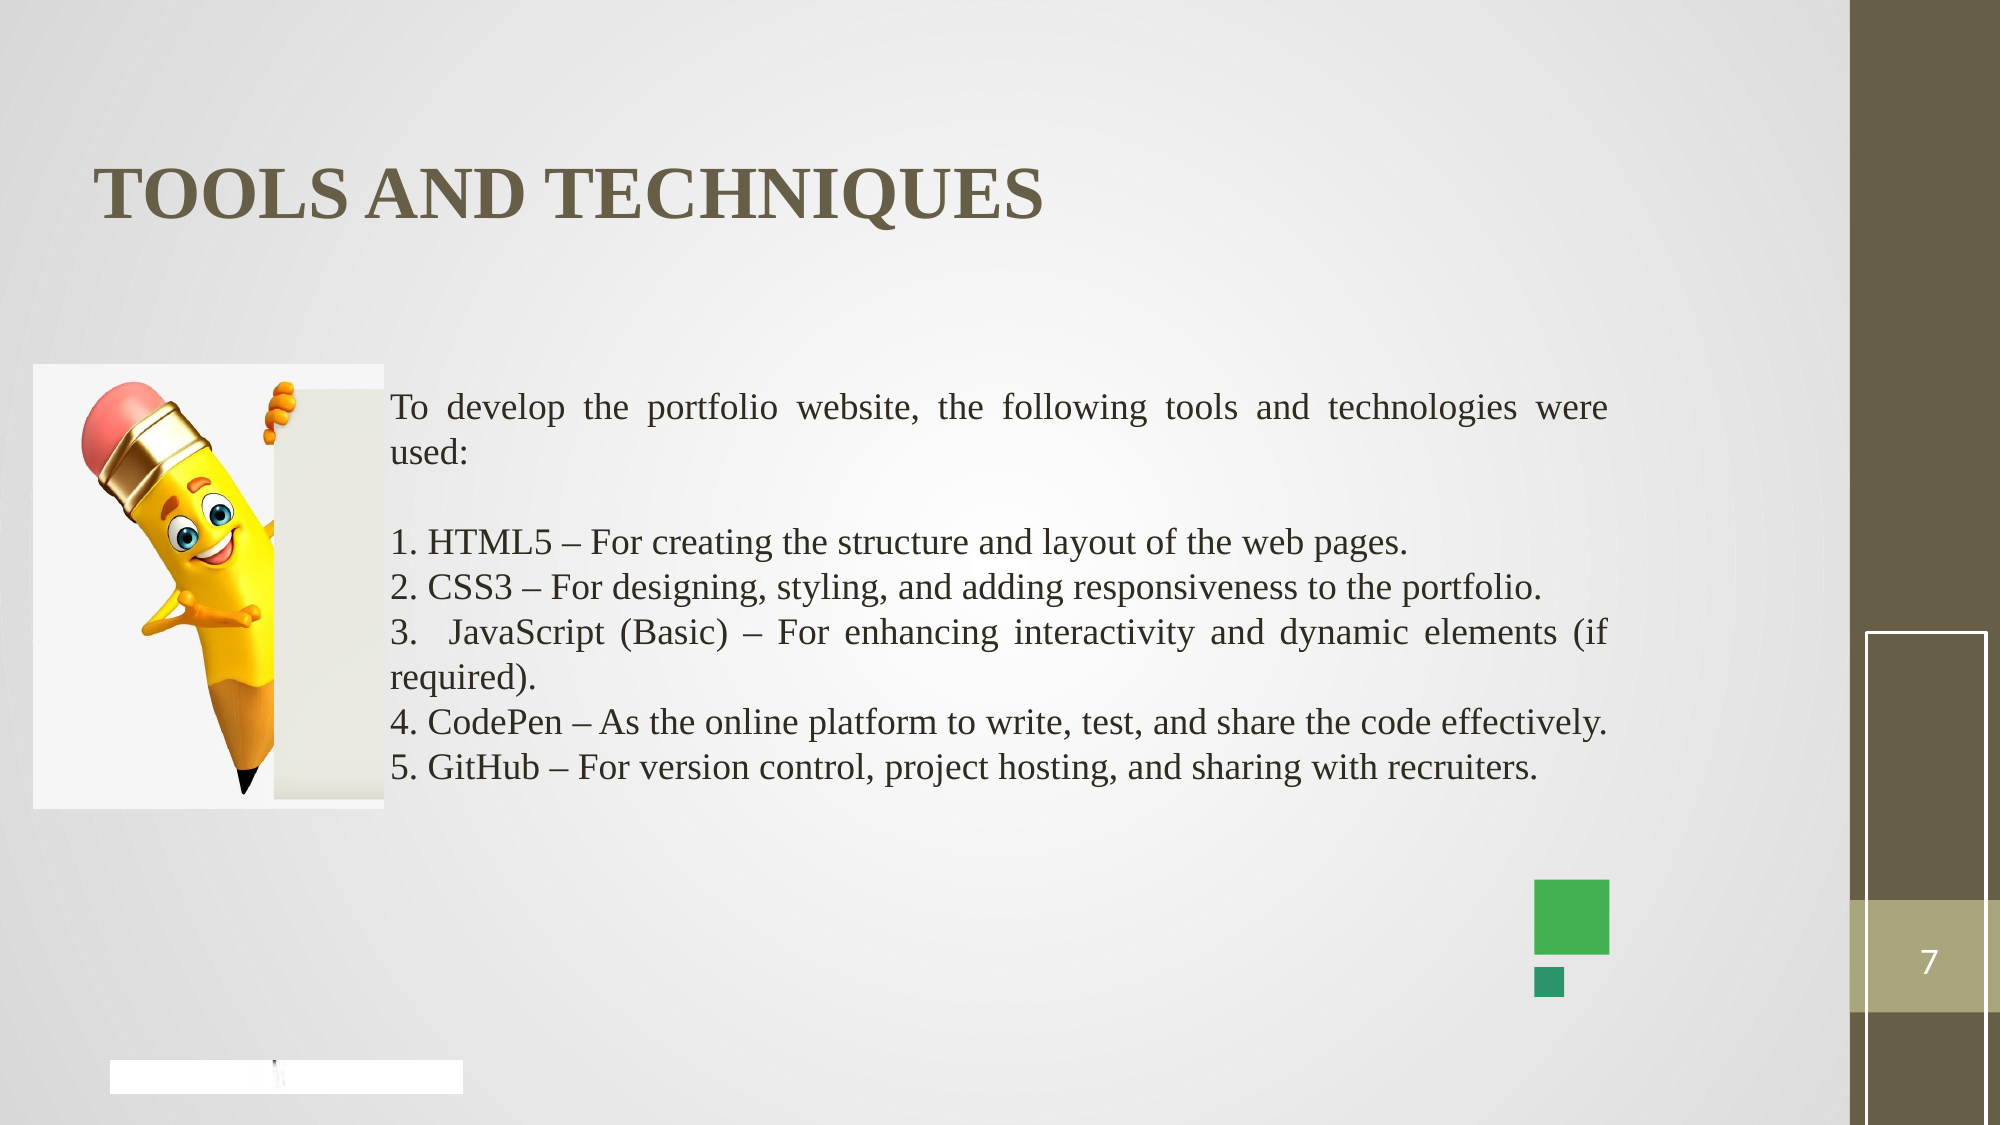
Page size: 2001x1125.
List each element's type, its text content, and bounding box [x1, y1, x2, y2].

slide_number 7 [1865, 631, 1988, 1125]
text_box [1534, 967, 1565, 997]
text_box [1534, 879, 1610, 955]
picture [110, 1060, 463, 1094]
title TOOLS AND TECHNIQUES [91, 92, 1694, 283]
text_box To develop the portfolio website, the following tools and technologies were used: 1. HTML5 – For creating the structure and layout of the web pages. 2. CSS3 – For designing, styling, and adding responsiveness to the portfolio. 3. JavaScript (Basic) – For enhancing interactivity and dynamic elements (if required). 4. CodePen – As the online platform to write, test, and share the code effectively. 5. GitHub – For version control, project hosting, and sharing with recruiters. [389, 374, 1625, 795]
picture [33, 364, 384, 809]
